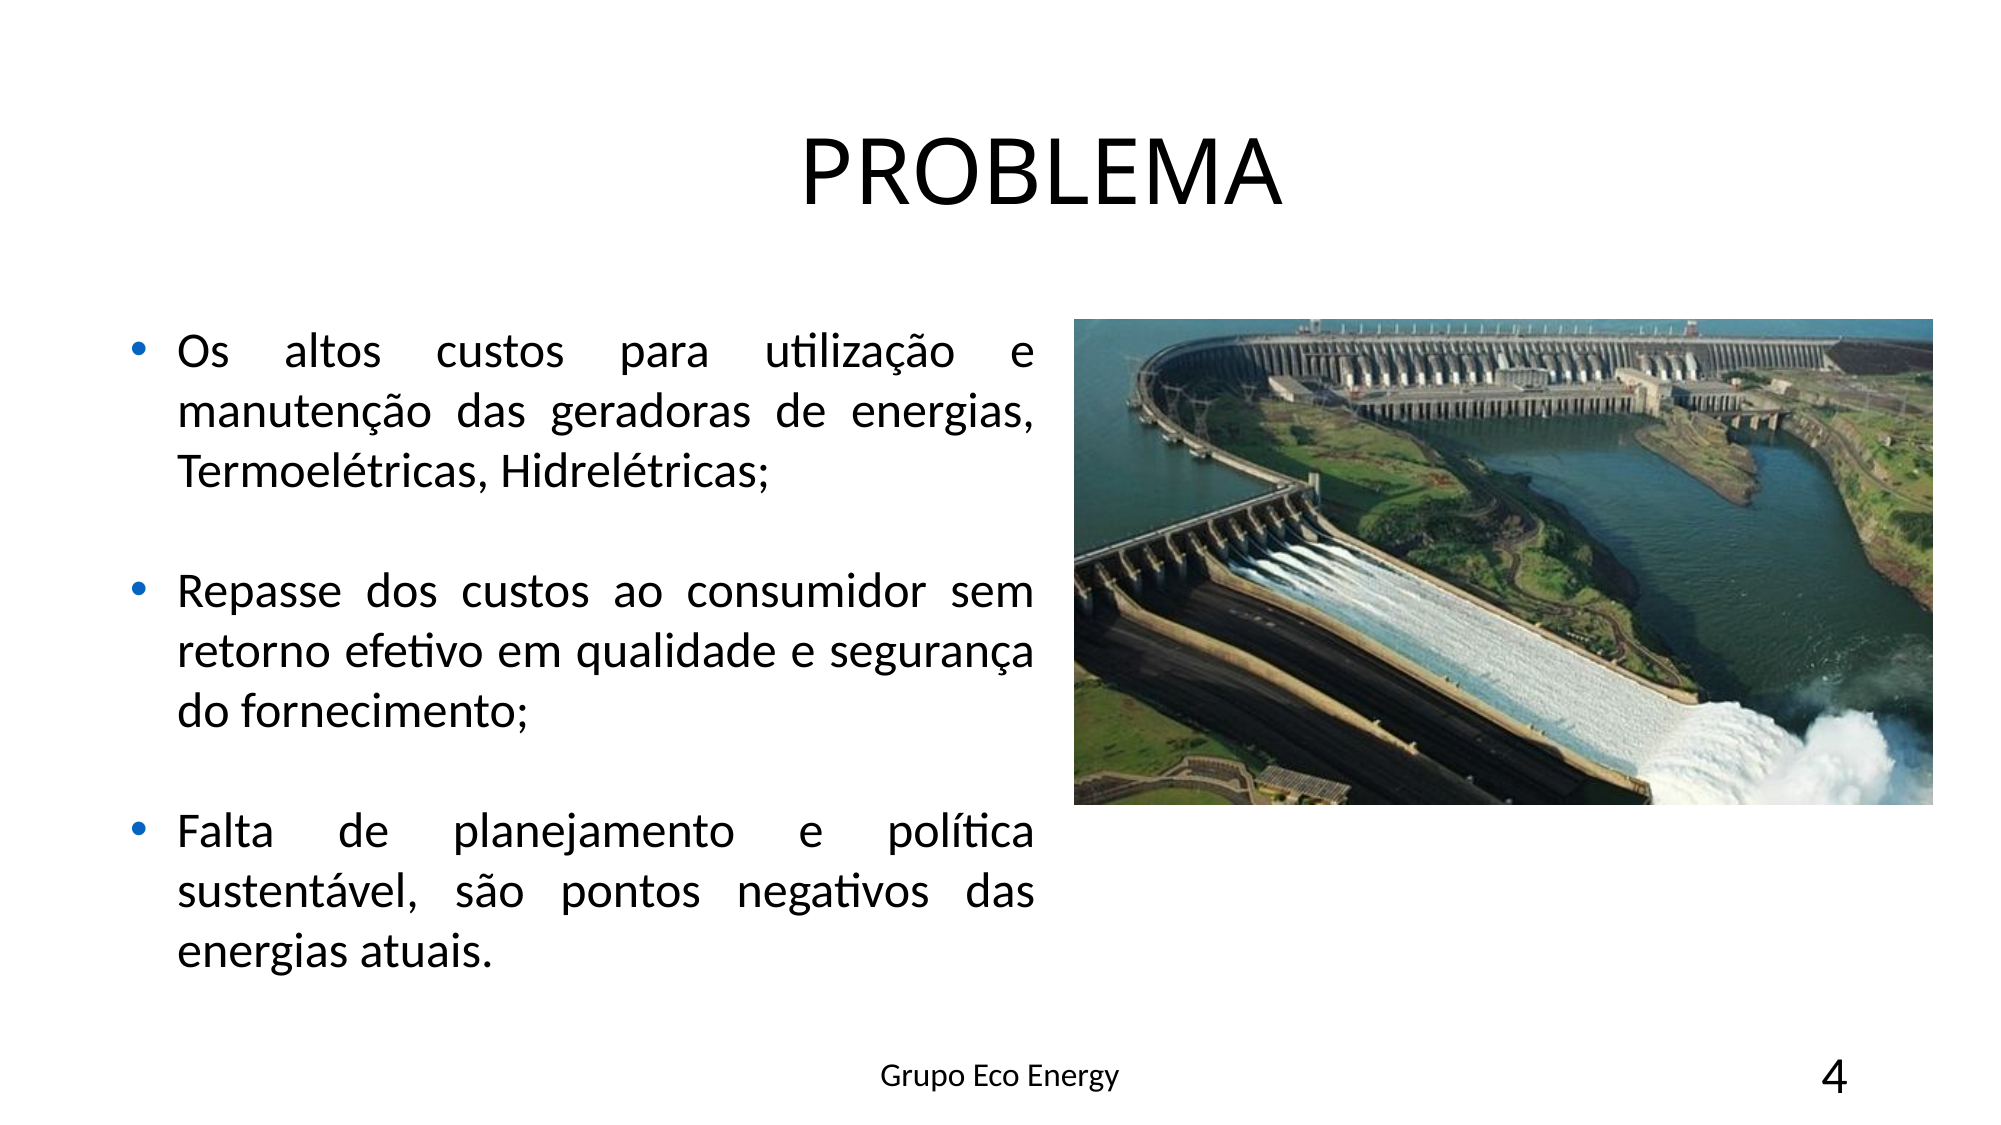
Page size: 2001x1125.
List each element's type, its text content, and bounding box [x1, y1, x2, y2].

text_box Os altos custos para utilização e manutenção das geradoras de energias, Termoelétricas, Hidrelétricas; Repasse dos custos ao consumidor sem retorno efetivo em qualidade e segurança do fornecimento; Falta de planejamento e política sustentável, são pontos negativos das energias atuais. [115, 310, 1050, 1106]
footer Grupo Eco Energy [1050, 1042, 1338, 1103]
picture [1074, 319, 1933, 805]
text_box problema [204, 49, 1879, 285]
slide_number 4 [1412, 1042, 1863, 1103]
